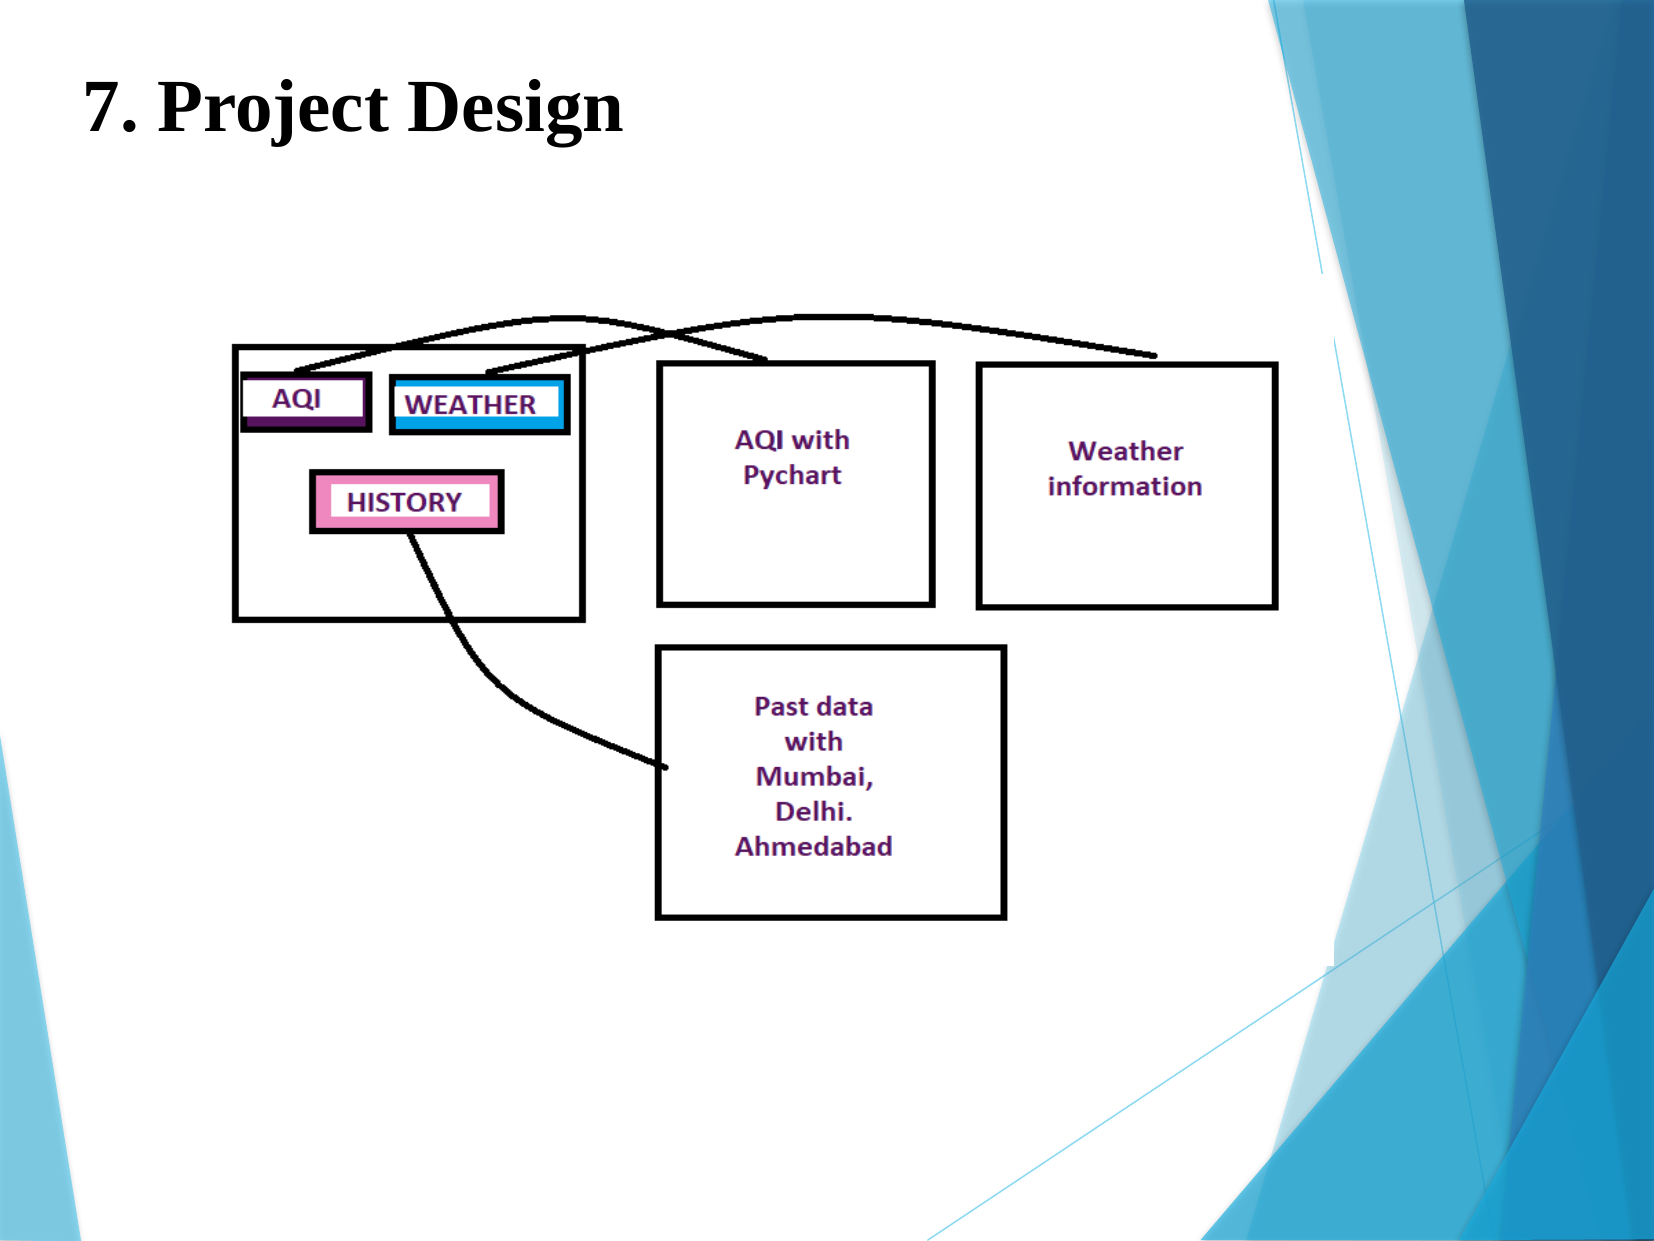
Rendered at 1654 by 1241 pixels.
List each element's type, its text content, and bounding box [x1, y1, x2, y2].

picture [216, 273, 1335, 967]
text_box 7. Project Design [82, 0, 1571, 207]
text_box [82, 256, 1571, 1109]
